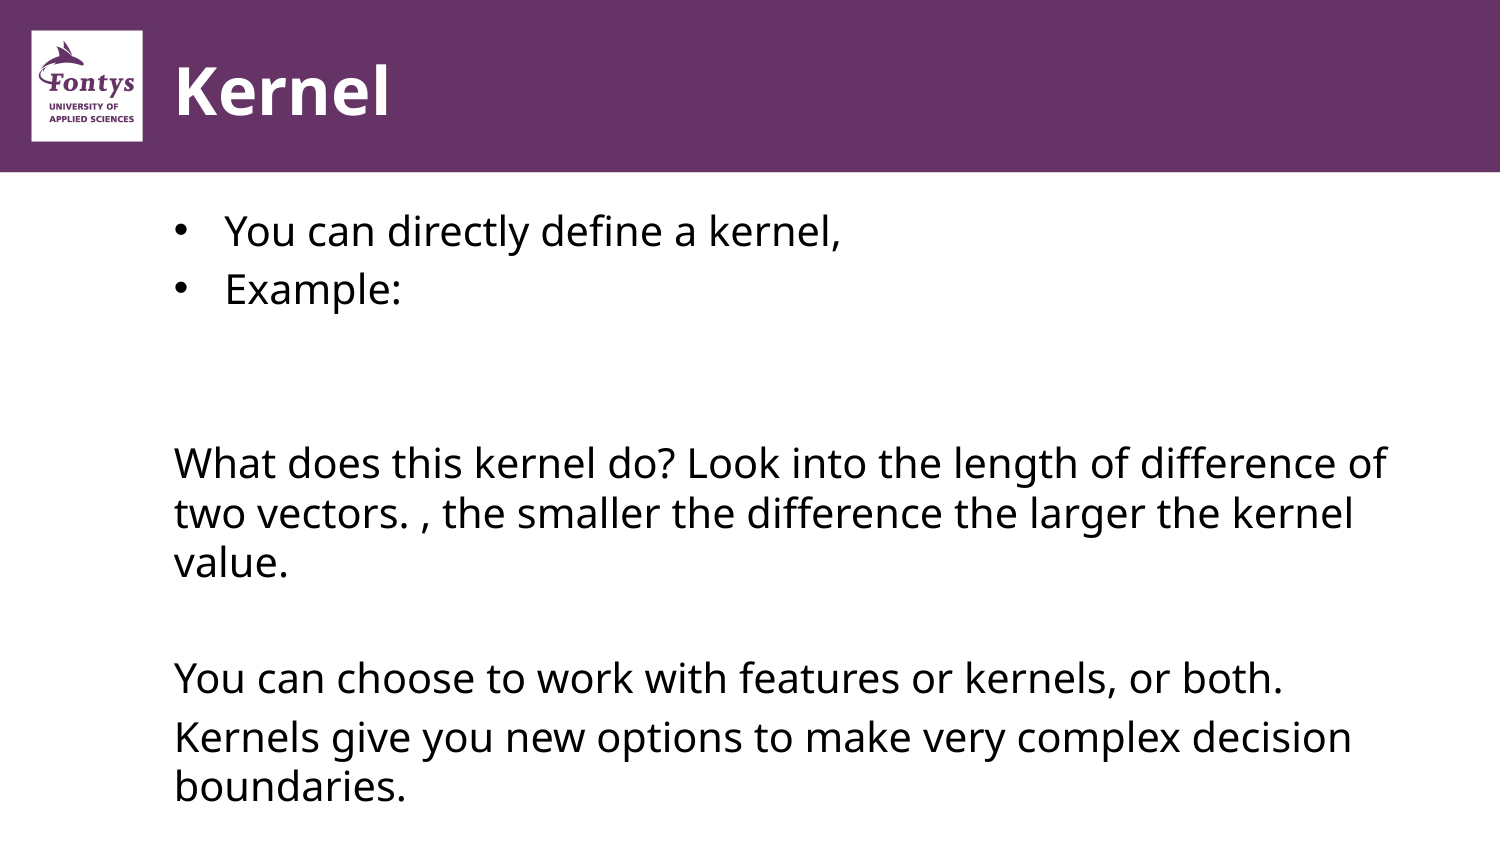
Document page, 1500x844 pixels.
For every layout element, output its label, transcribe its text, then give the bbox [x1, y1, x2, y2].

title Kernel [158, 18, 1425, 160]
picture [0, 0, 1500, 844]
